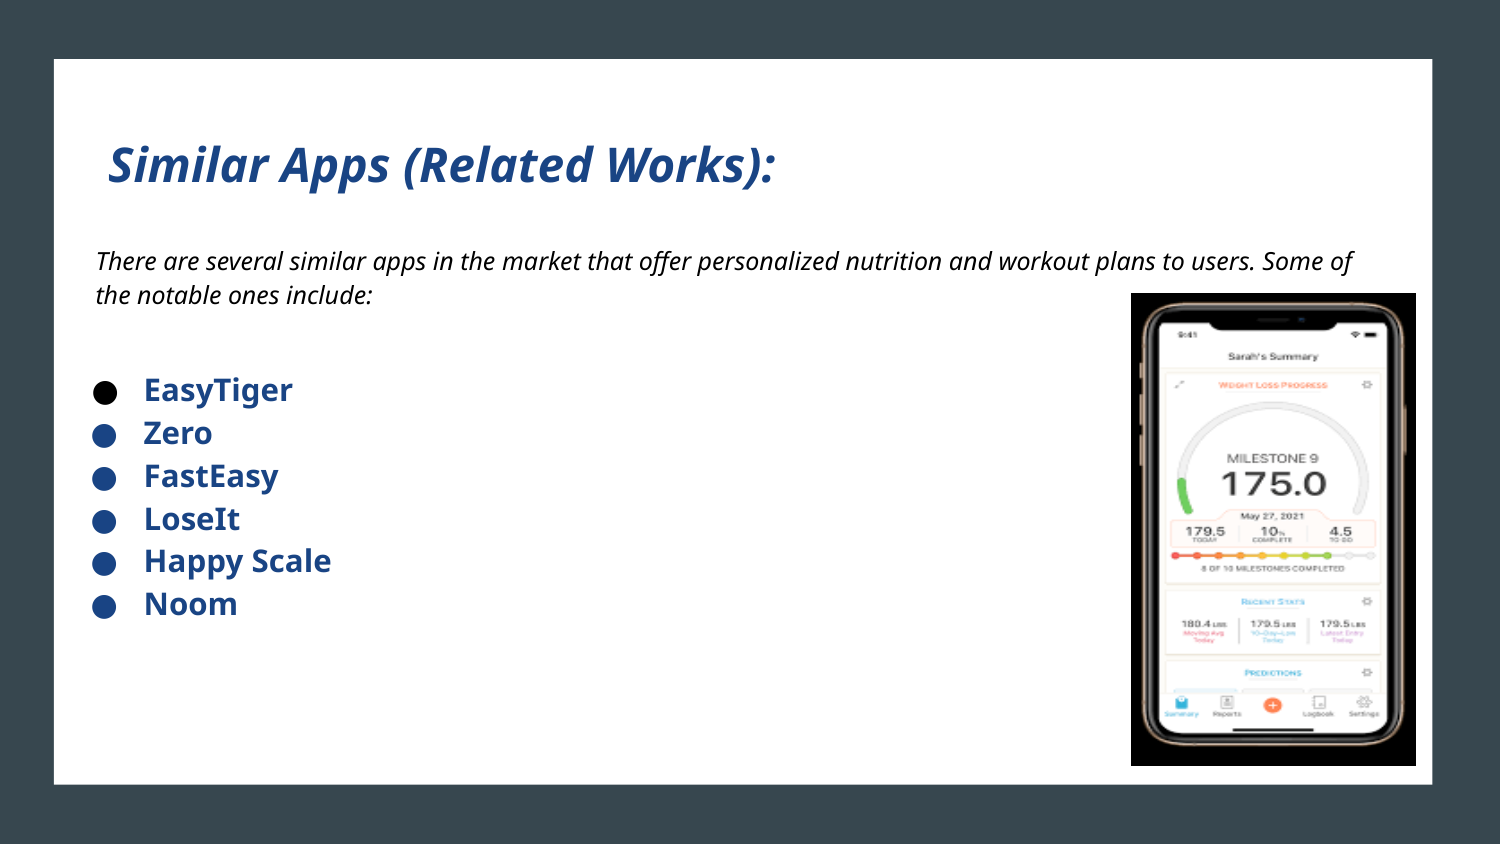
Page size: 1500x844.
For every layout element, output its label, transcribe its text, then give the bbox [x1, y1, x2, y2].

picture [1130, 293, 1416, 766]
text_box Similar Apps (Related Works): [80, 111, 1310, 207]
text_box There are several similar apps in the market that offer personalized nutrition and workout plans to users. Some of the notable ones include: [80, 225, 1406, 360]
title EasyTiger Zero FastEasy LoseIt Happy Scale Noom [53, 59, 1433, 785]
